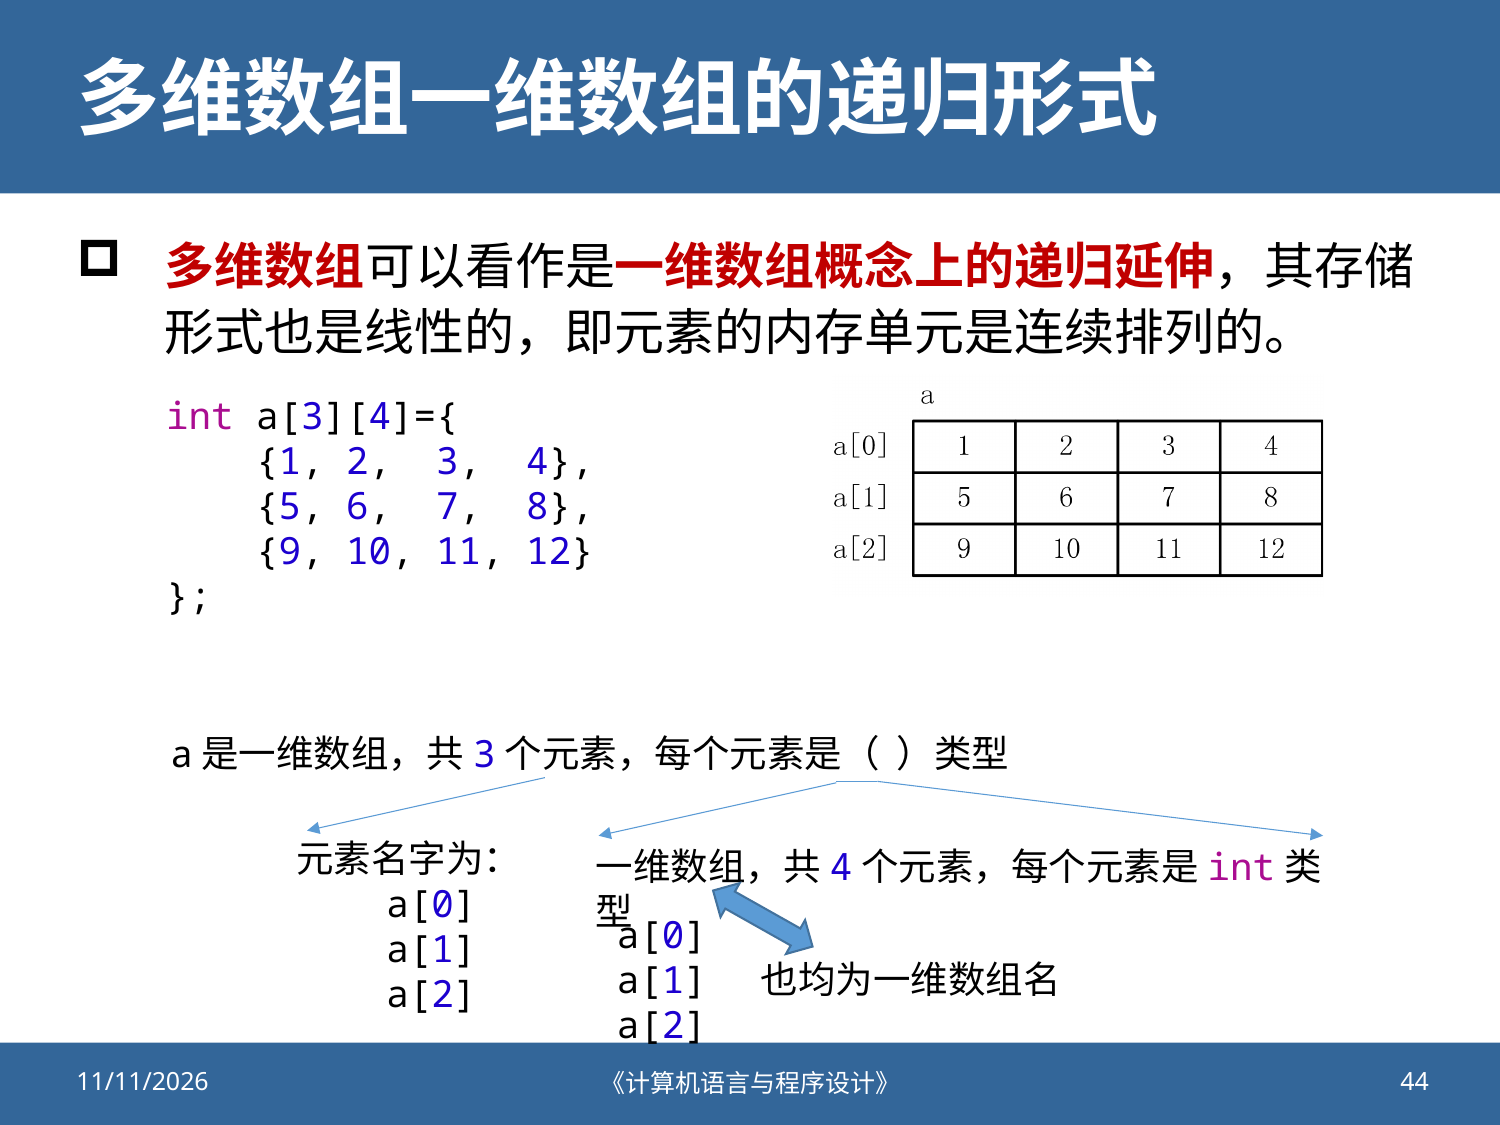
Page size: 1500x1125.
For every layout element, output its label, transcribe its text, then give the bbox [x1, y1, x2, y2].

list 多维数组可以看作是一维数组概念上的递归延伸，其存储形式也是线性的，即元素的内存单元是连续排列的。 [61, 221, 1441, 391]
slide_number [61, 1052, 422, 1113]
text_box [877, 781, 1323, 836]
slide_number 44 [1084, 1052, 1444, 1113]
text_box a[0] a[1] 也均为一维数组名 a[2] [602, 903, 1125, 1054]
footer 《计算机语言与程序设计》 [480, 1052, 1021, 1113]
text_box 一维数组，共4个元素，每个元素是int类型 [581, 835, 1367, 941]
text_box int a[3][4]={ {1, 2, 3, 4}, {5, 6, 7, 8}, {9, 10, 11, 12} }; [61, 385, 812, 625]
text_box 元素名字为： a[0] a[1] a[2] [281, 827, 537, 1023]
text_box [307, 777, 545, 831]
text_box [598, 782, 837, 836]
picture [832, 373, 1324, 597]
text_box [711, 881, 814, 956]
title 多维数组一维数组的递归形式 [61, 27, 1441, 177]
text_box a是一维数组，共3个元素，每个元素是（ ）类型 [156, 722, 1041, 782]
